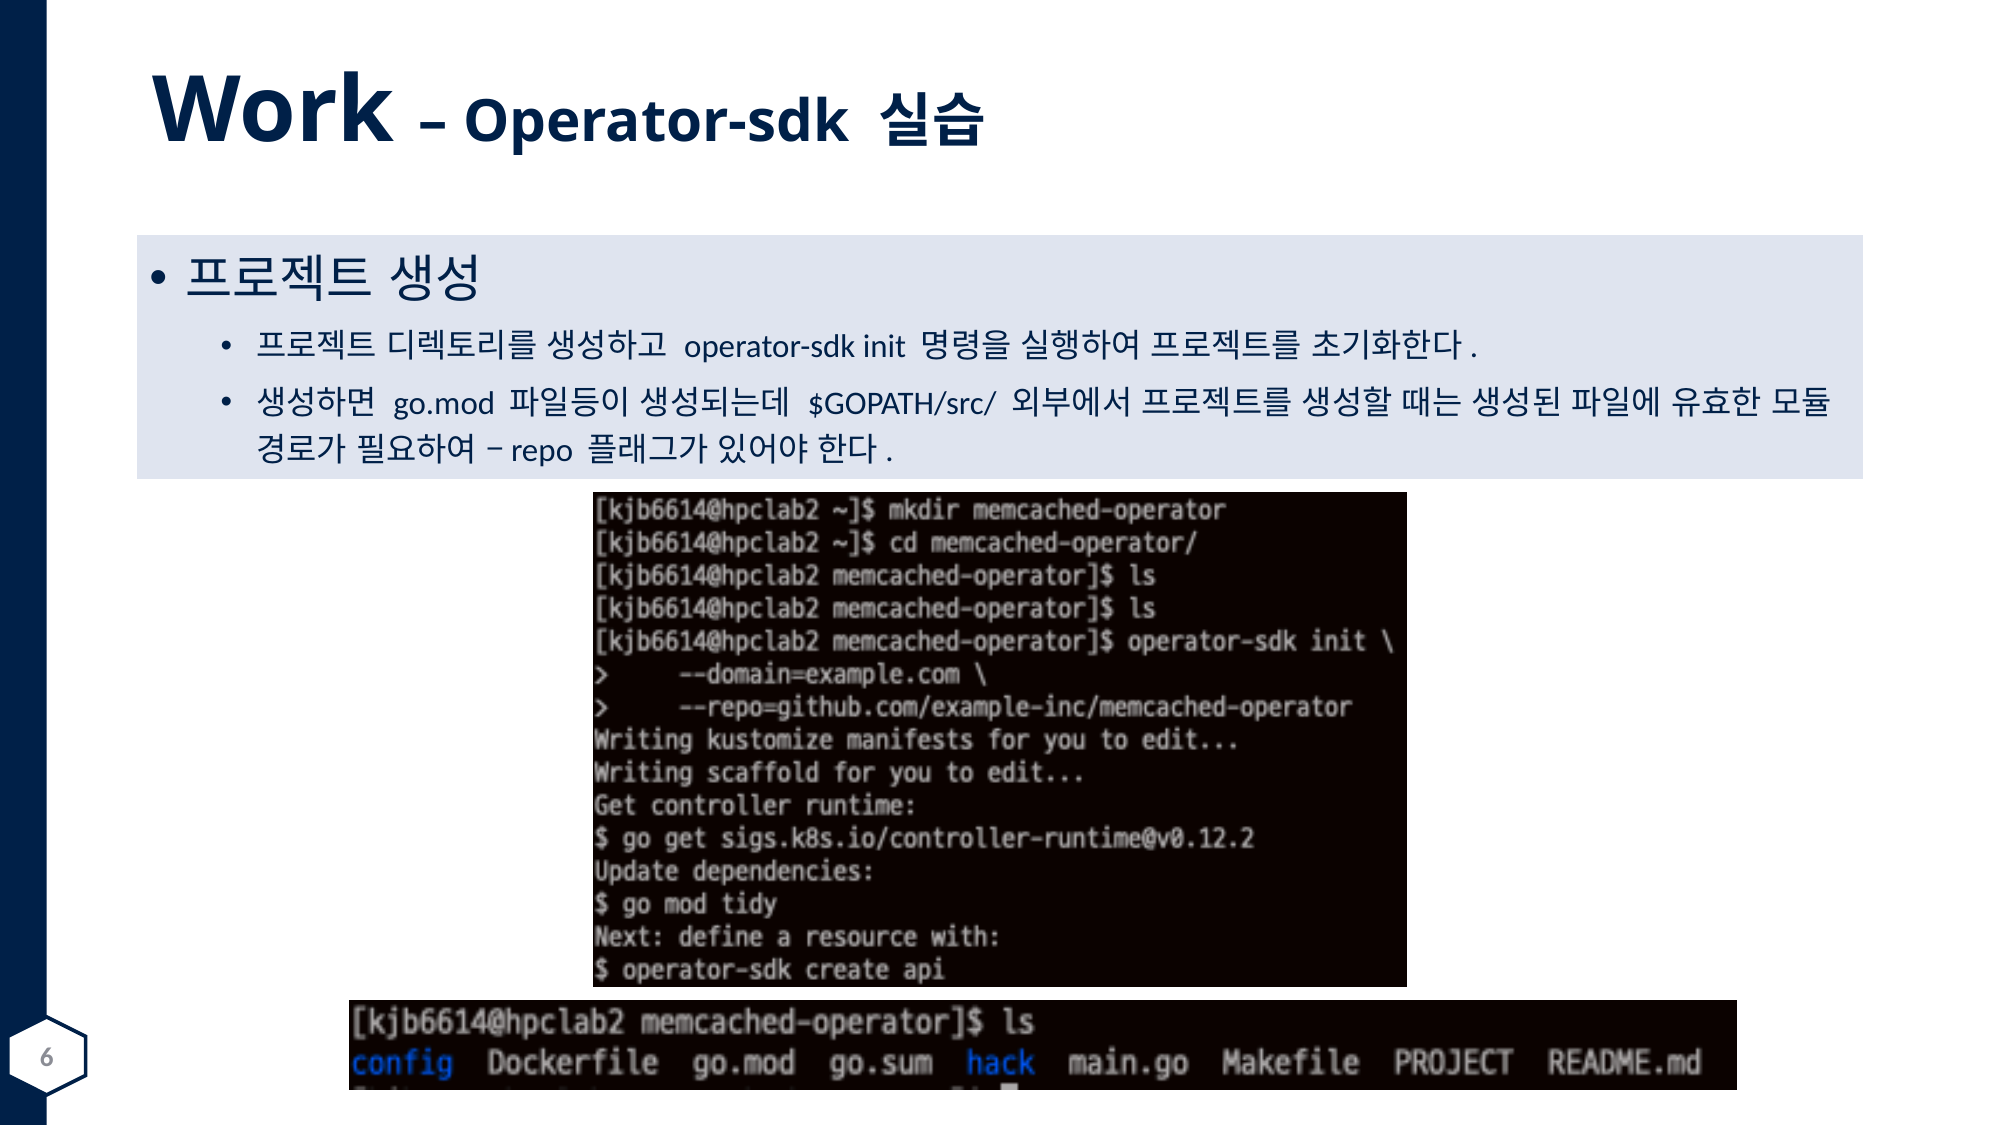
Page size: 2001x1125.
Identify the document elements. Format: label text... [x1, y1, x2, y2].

title Work – Operator-sdk 실습 [137, 3, 1863, 221]
list 프로젝트 생성 프로젝트 디렉토리를 생성하고 operator-sdk init 명령을 실행하여 프로젝트를 초기화한다. 생성하면 go.mod 파일등이 생성되는데 $GOPATH/src/ 외부에서 프로젝트를 생성할 때는 생성된 파일에 유효한 모듈 경로가 필요하여 –repo 플래그가 있어야 한다. [137, 235, 1863, 479]
picture [349, 1000, 1737, 1090]
slide_number 6 [15, 1024, 78, 1088]
picture [593, 492, 1407, 987]
